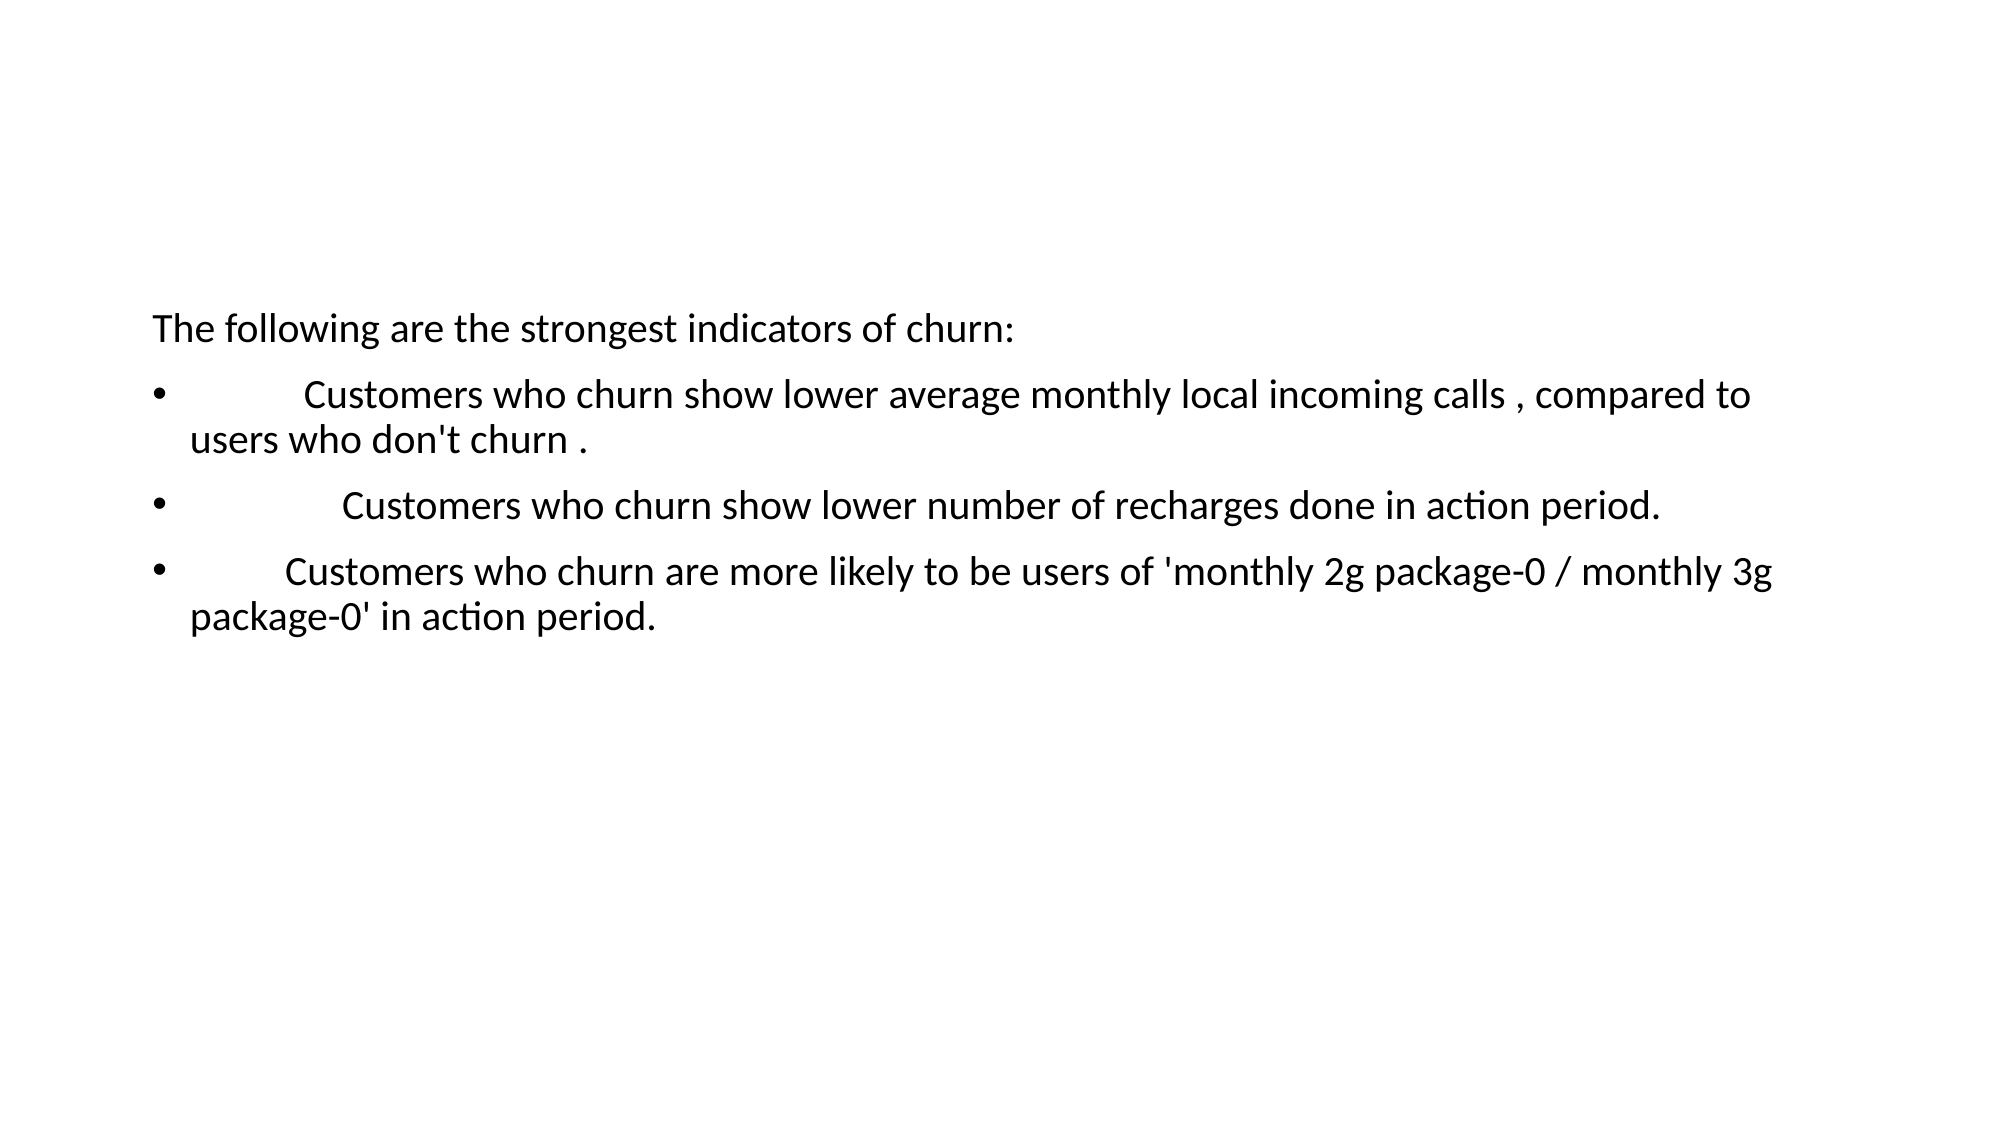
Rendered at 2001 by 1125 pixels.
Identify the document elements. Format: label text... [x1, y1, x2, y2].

list The following are the strongest indicators of churn: Customers who churn show lower average monthly local incoming calls , compared to users who don't churn . Customers who churn show lower number of recharges done in action period. Customers who churn are more likely to be users of 'monthly 2g package-0 / monthly 3g package-0' in action period. [137, 299, 1863, 1014]
